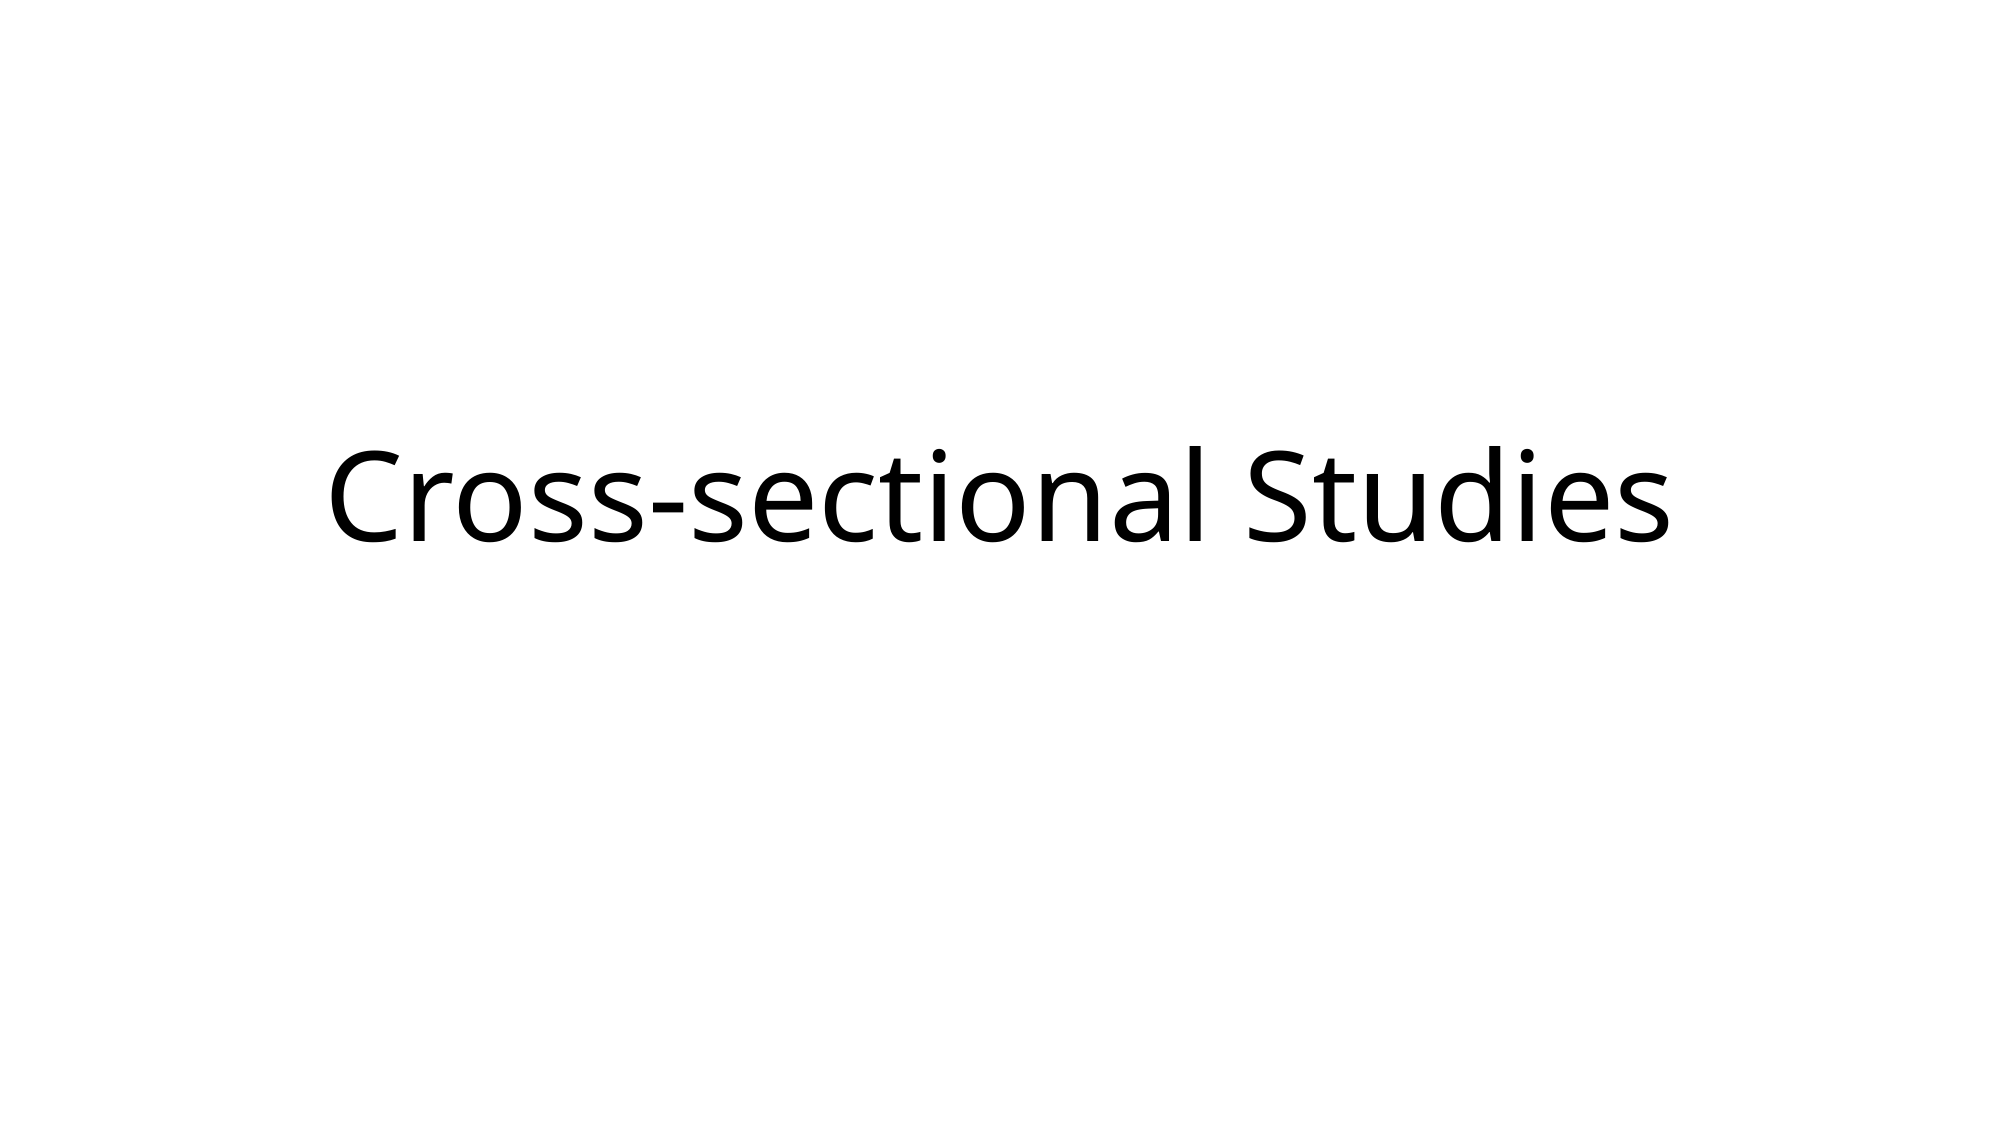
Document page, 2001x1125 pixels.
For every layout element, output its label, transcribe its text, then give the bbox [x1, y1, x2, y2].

title Cross-sectional Studies [249, 184, 1750, 576]
